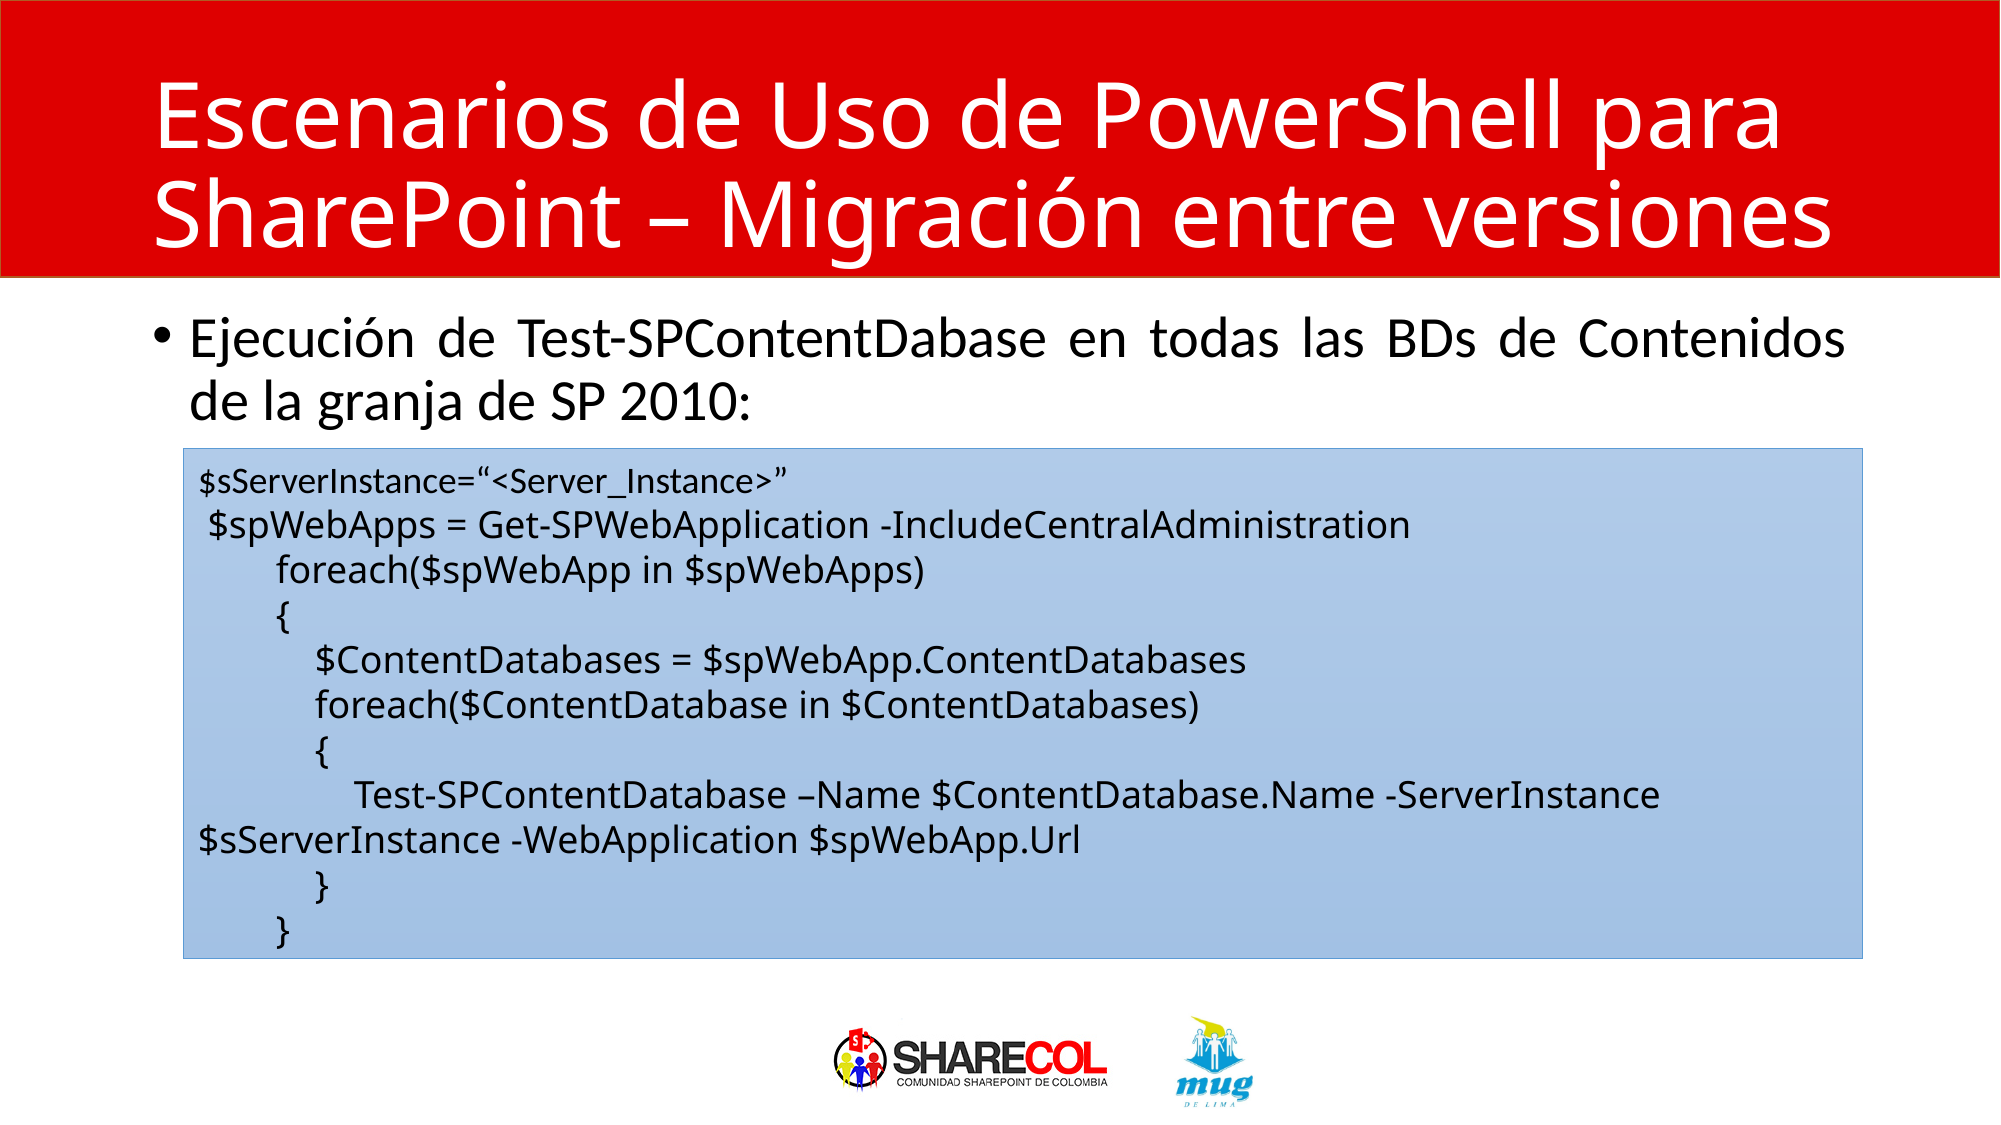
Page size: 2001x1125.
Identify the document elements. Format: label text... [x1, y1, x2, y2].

picture [825, 1018, 1116, 1107]
text_box [0, 0, 2000, 278]
list Ejecución de Test-SPContentDabase en todas las BDs de Contenidos de la granja de SP 2010: [137, 299, 1863, 997]
picture [1162, 1013, 1266, 1112]
text_box $sServerInstance=“<Server_Instance>” $spWebApps = Get-SPWebApplication -IncludeCentralAdministration foreach($spWebApp in $spWebApps) { $ContentDatabases = $spWebApp.ContentDatabases foreach($ContentDatabase in $ContentDatabases) { Test-SPContentDatabase –Name $ContentDatabase.Name -ServerInstance $sServerInstance -WebApplication $spWebApp.Url } } [183, 448, 1863, 959]
title Escenarios de Uso de PowerShell para SharePoint – Migración entre versiones [137, 59, 1863, 278]
